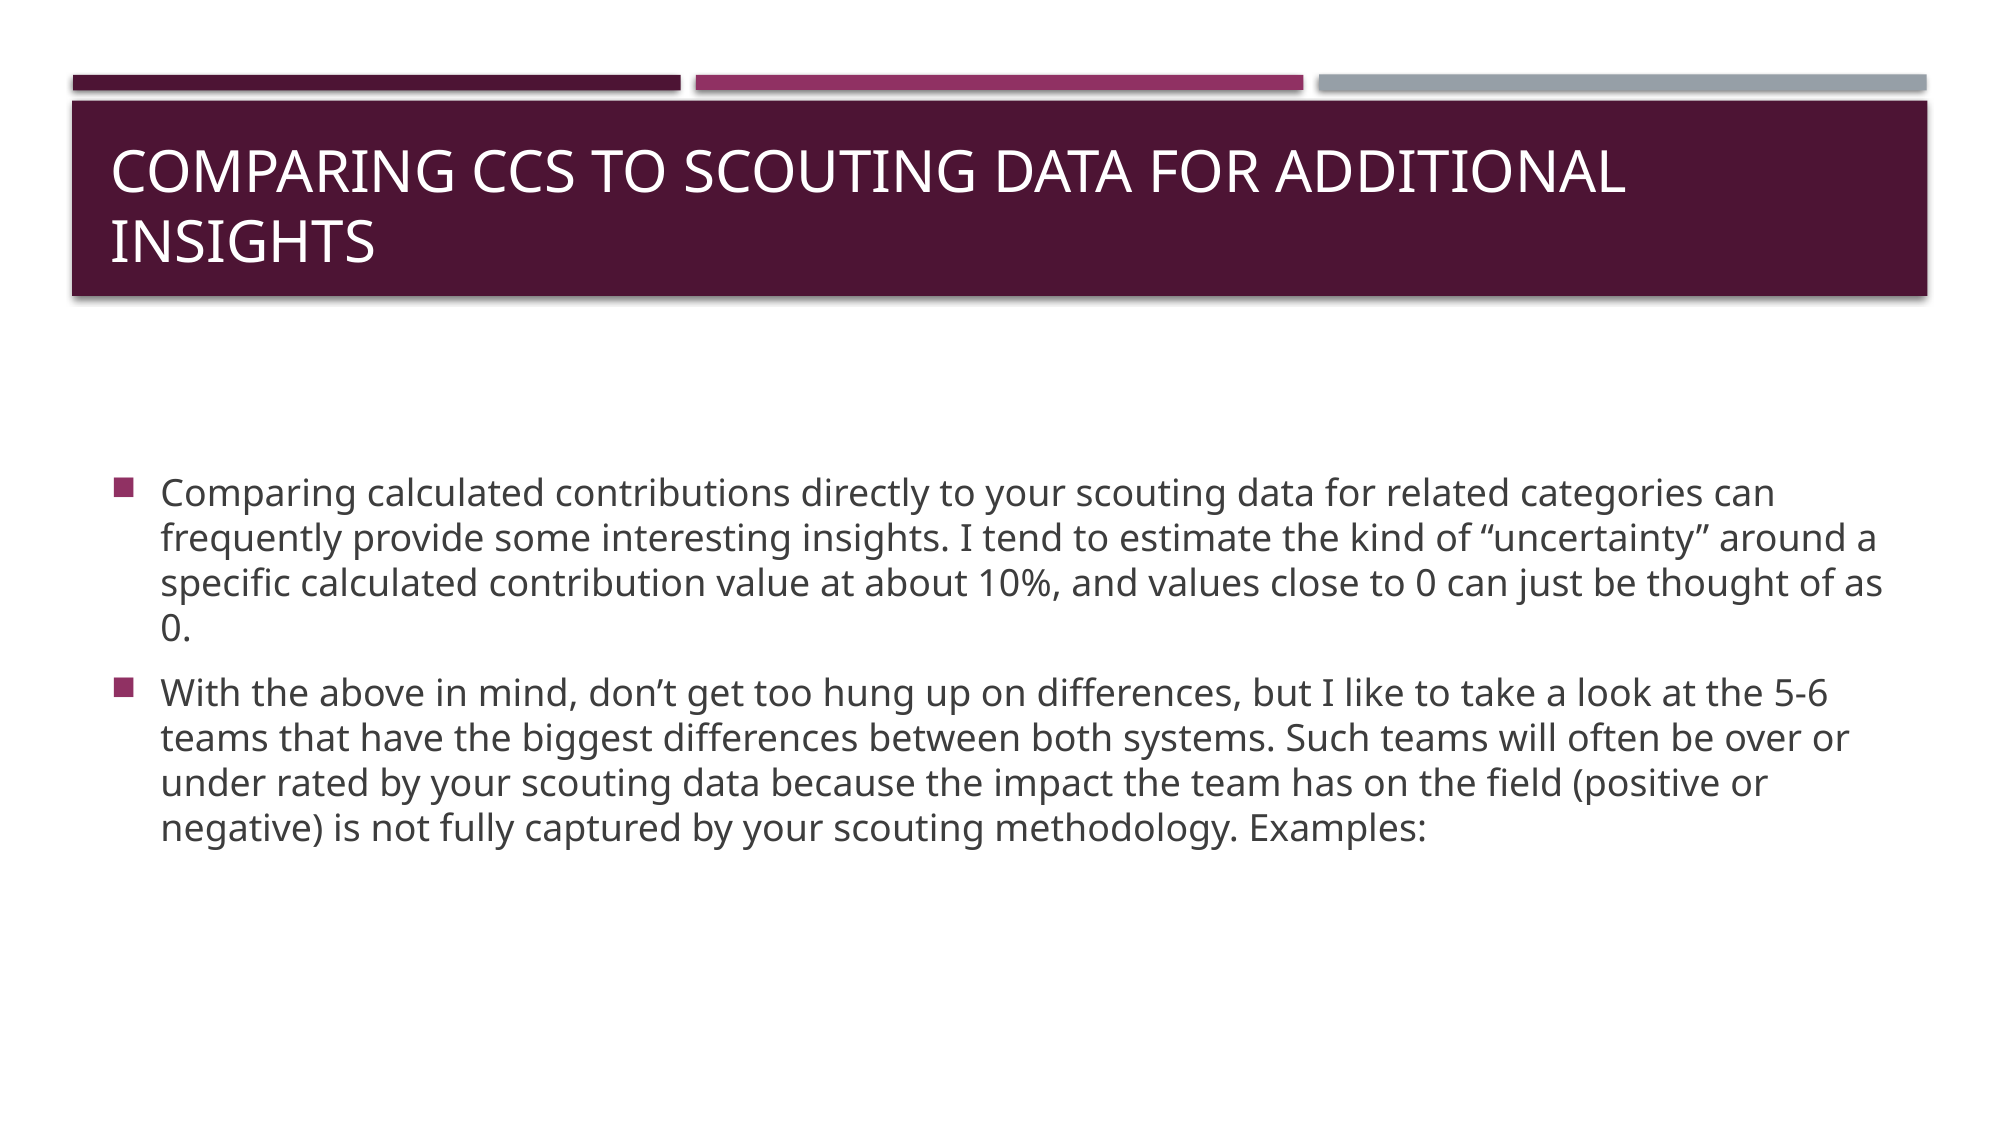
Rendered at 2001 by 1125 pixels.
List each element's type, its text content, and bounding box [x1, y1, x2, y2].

title Comparing CCs to scouting data for Additional insights [95, 115, 1905, 282]
list Comparing calculated contributions directly to your scouting data for related categories can frequently provide some interesting insights. I tend to estimate the kind of “uncertainty” around a specific calculated contribution value at about 10%, and values close to 0 can just be thought of as 0. With the above in mind, don’t get too hung up on differences, but I like to take a look at the 5-6 teams that have the biggest differences between both systems. Such teams will often be over or under rated by your scouting data because the impact the team has on the field (positive or negative) is not fully captured by your scouting methodology. Examples: [95, 357, 1905, 962]
